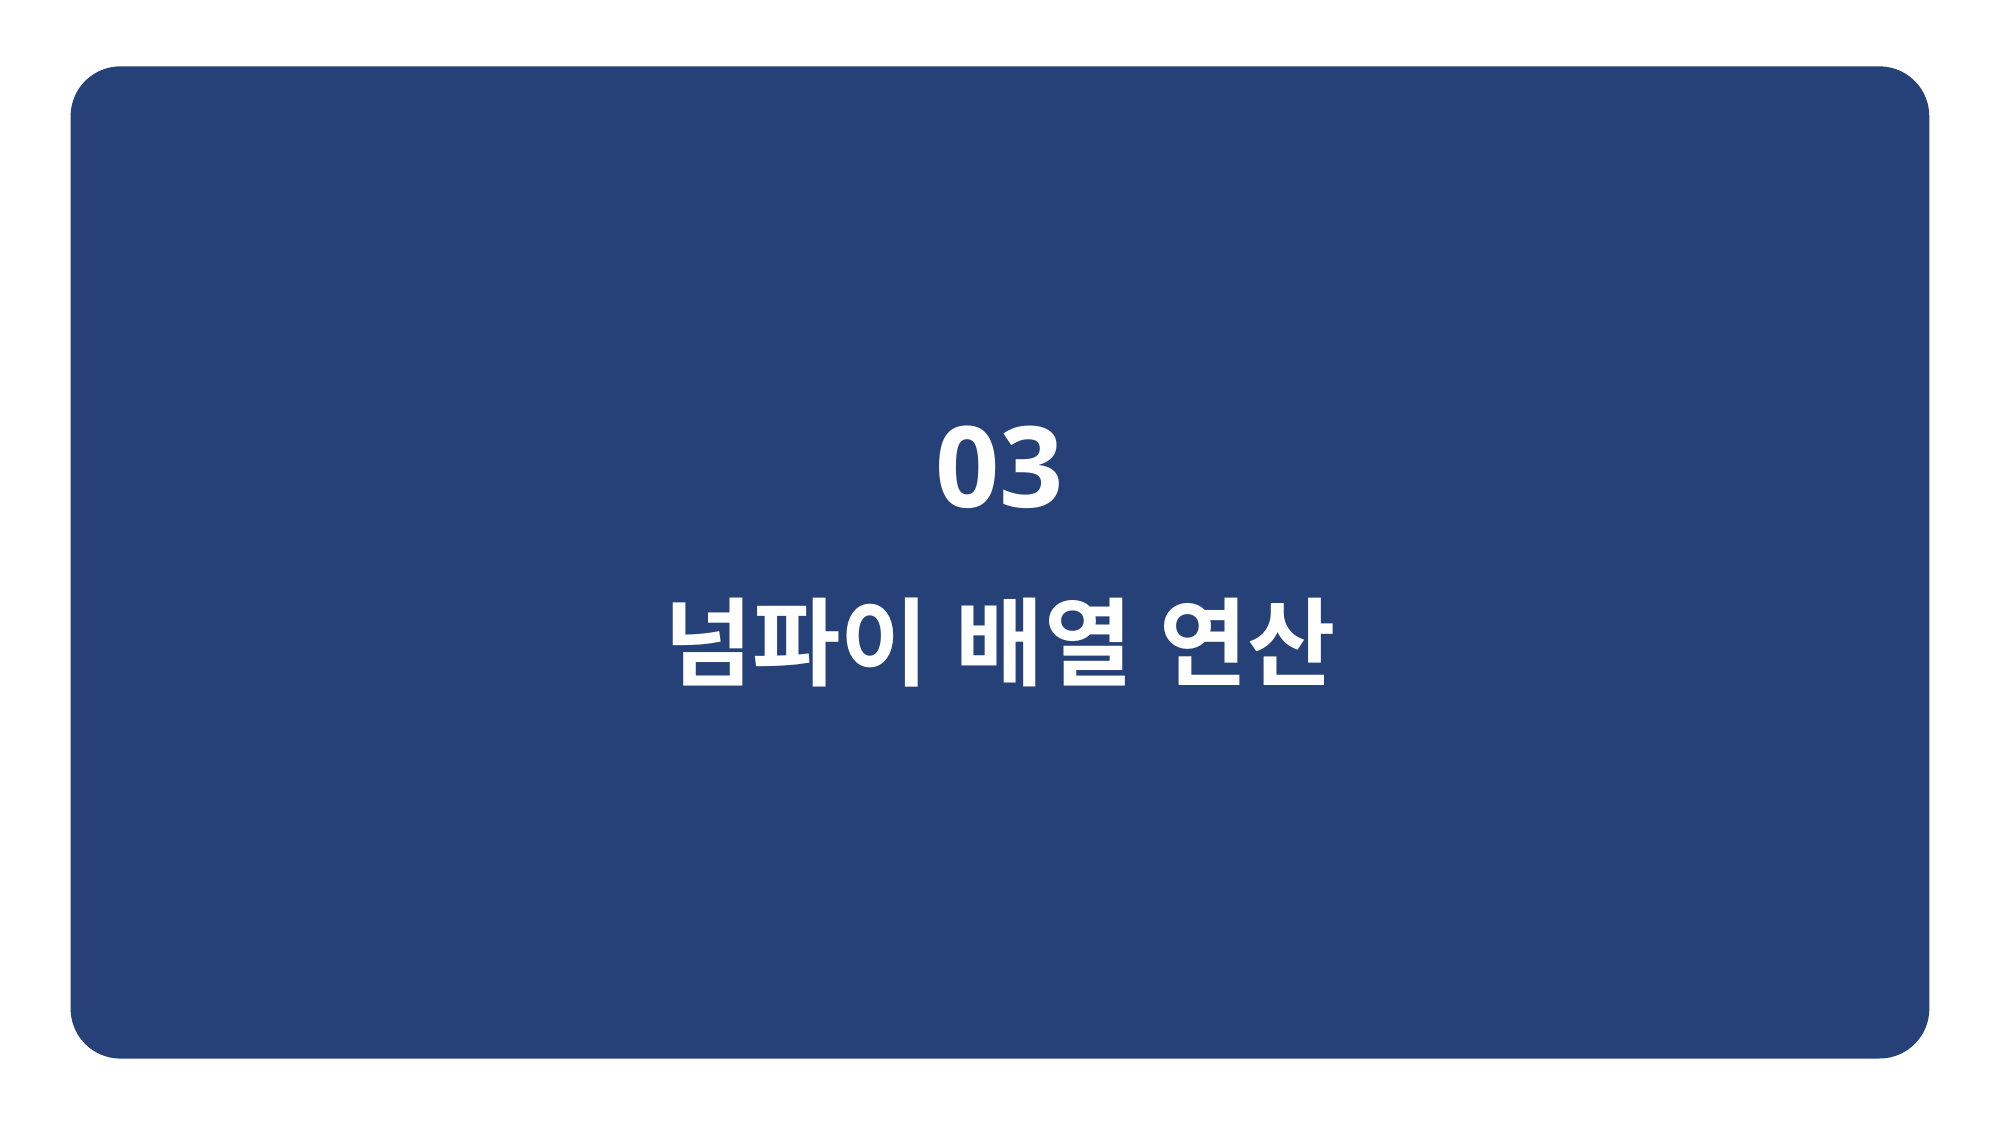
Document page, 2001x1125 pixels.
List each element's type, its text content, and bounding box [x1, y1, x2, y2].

list 03 [157, 385, 1843, 540]
list 넘파이 배열 연산 [157, 559, 1843, 714]
